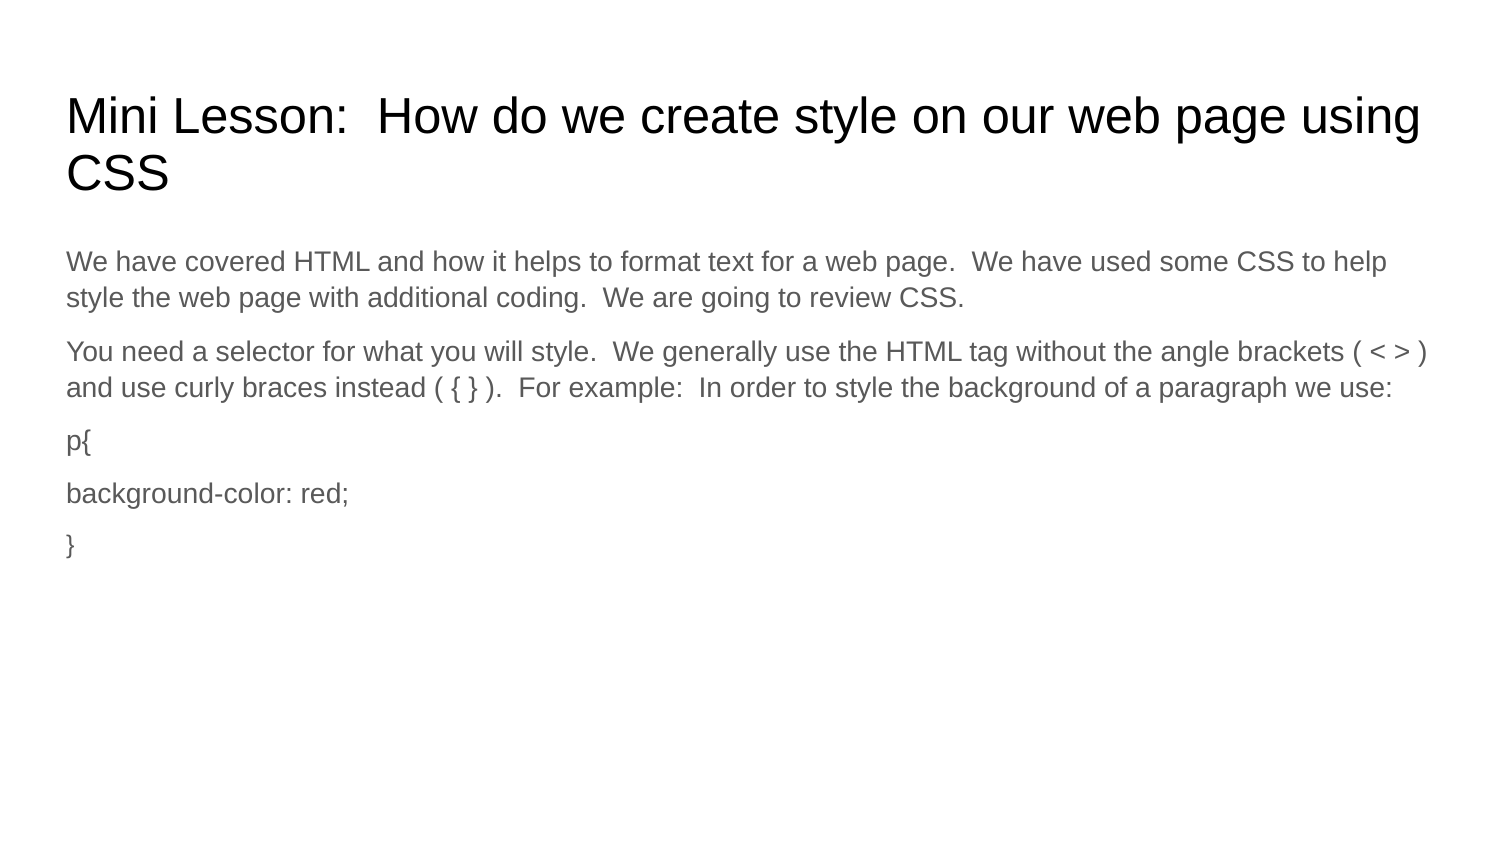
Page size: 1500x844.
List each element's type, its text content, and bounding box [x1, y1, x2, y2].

title Mini Lesson: How do we create style on our web page using CSS [51, 72, 1449, 218]
list We have covered HTML and how it helps to format text for a web page. We have used some CSS to help style the web page with additional coding. We are going to review CSS. You need a selector for what you will style. We generally use the HTML tag without the angle brackets ( < > ) and use curly braces instead ( { } ). For example: In order to style the background of a paragraph we use: p{ background-color: red; } [51, 226, 1449, 750]
